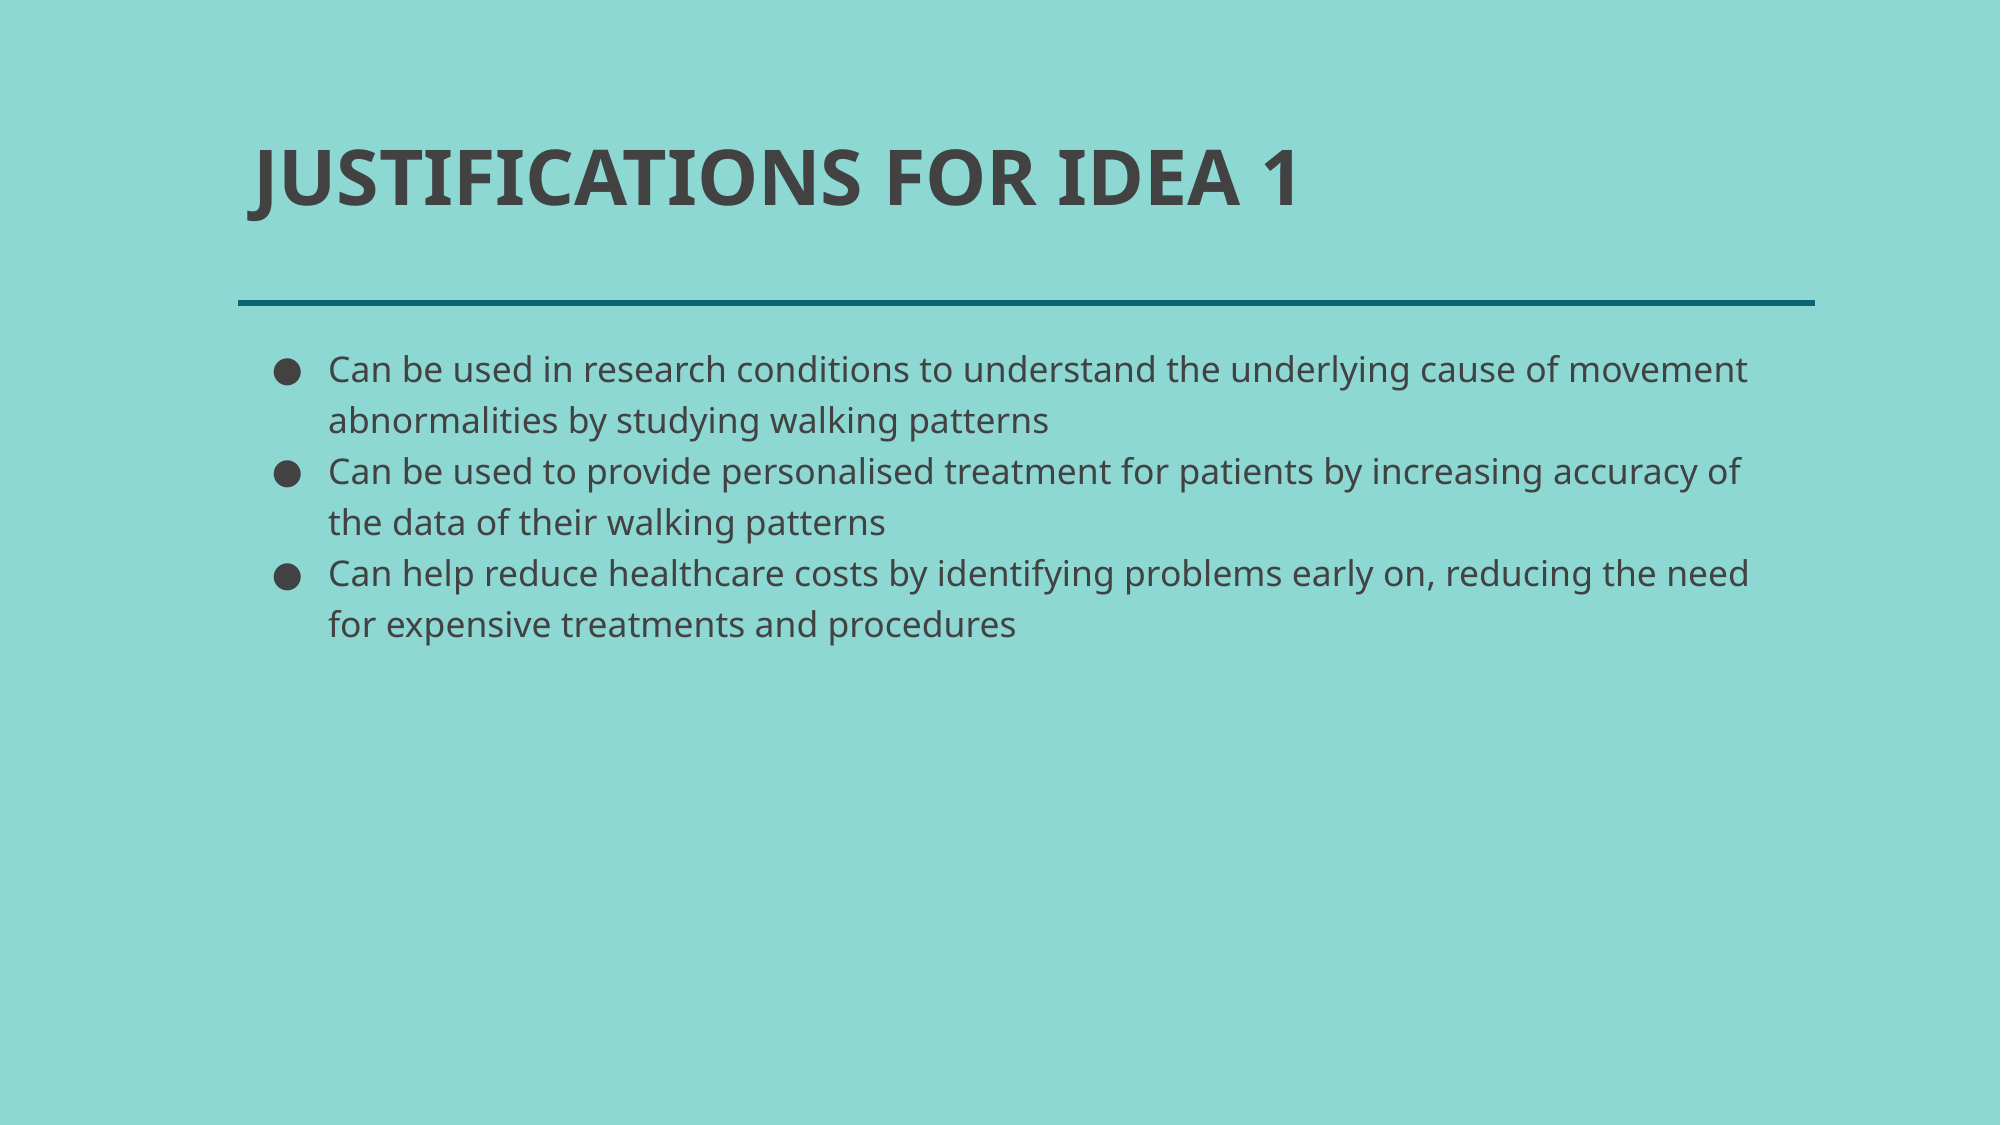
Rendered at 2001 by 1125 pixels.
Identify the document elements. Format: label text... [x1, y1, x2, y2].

list Can be used in research conditions to understand the underlying cause of movement abnormalities by studying walking patterns Can be used to provide personalised treatment for patients by increasing accuracy of the data of their walking patterns Can help reduce healthcare costs by identifying problems early on, reducing the need for expensive treatments and procedures [238, 330, 1814, 897]
title JUSTIFICATIONS FOR IDEA 1 [238, 131, 1814, 305]
